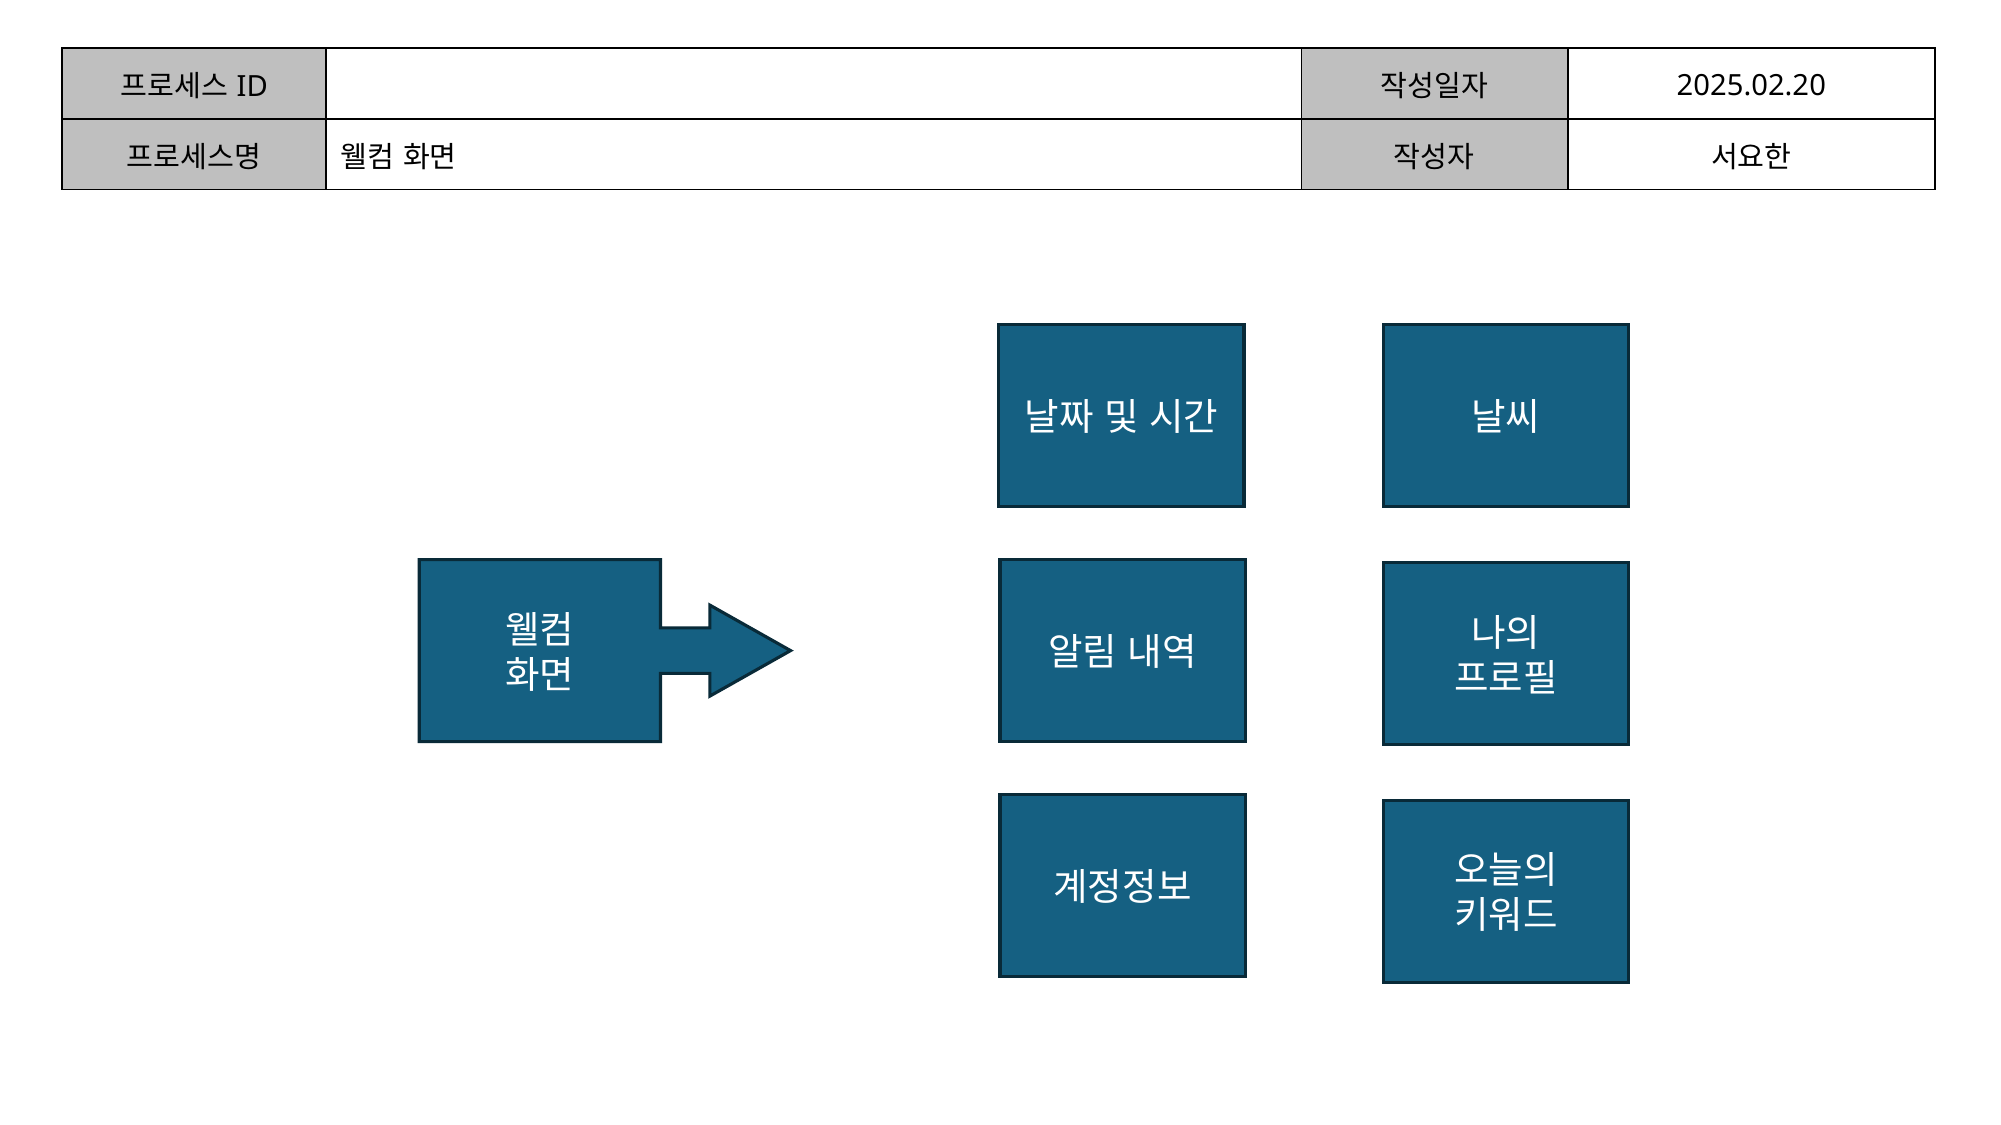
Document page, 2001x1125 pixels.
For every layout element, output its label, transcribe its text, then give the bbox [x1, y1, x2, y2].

text_box 날씨 [1382, 323, 1630, 508]
text_box 나의 프로필 [1382, 561, 1630, 746]
text_box 계정정보 [998, 793, 1247, 978]
table_header 작성일자 [1302, 49, 1567, 118]
text_box 오늘의 키워드 [1382, 799, 1630, 984]
table_cell 서요한 [1569, 120, 1934, 189]
table_cell 작성자 [1302, 120, 1567, 189]
table_header [327, 49, 1301, 118]
table_header 2025.02.20 [1569, 49, 1934, 118]
table_cell [62, 190, 1935, 1071]
table_cell 웰컴 화면 [327, 120, 1301, 189]
table_header 프로세스ID [63, 49, 325, 118]
table_cell 프로세스명 [63, 120, 325, 189]
text_box 알림 내역 [998, 558, 1247, 743]
text_box 웰컴 화면 [417, 558, 794, 744]
text_box 날짜 및 시간 [997, 323, 1246, 508]
